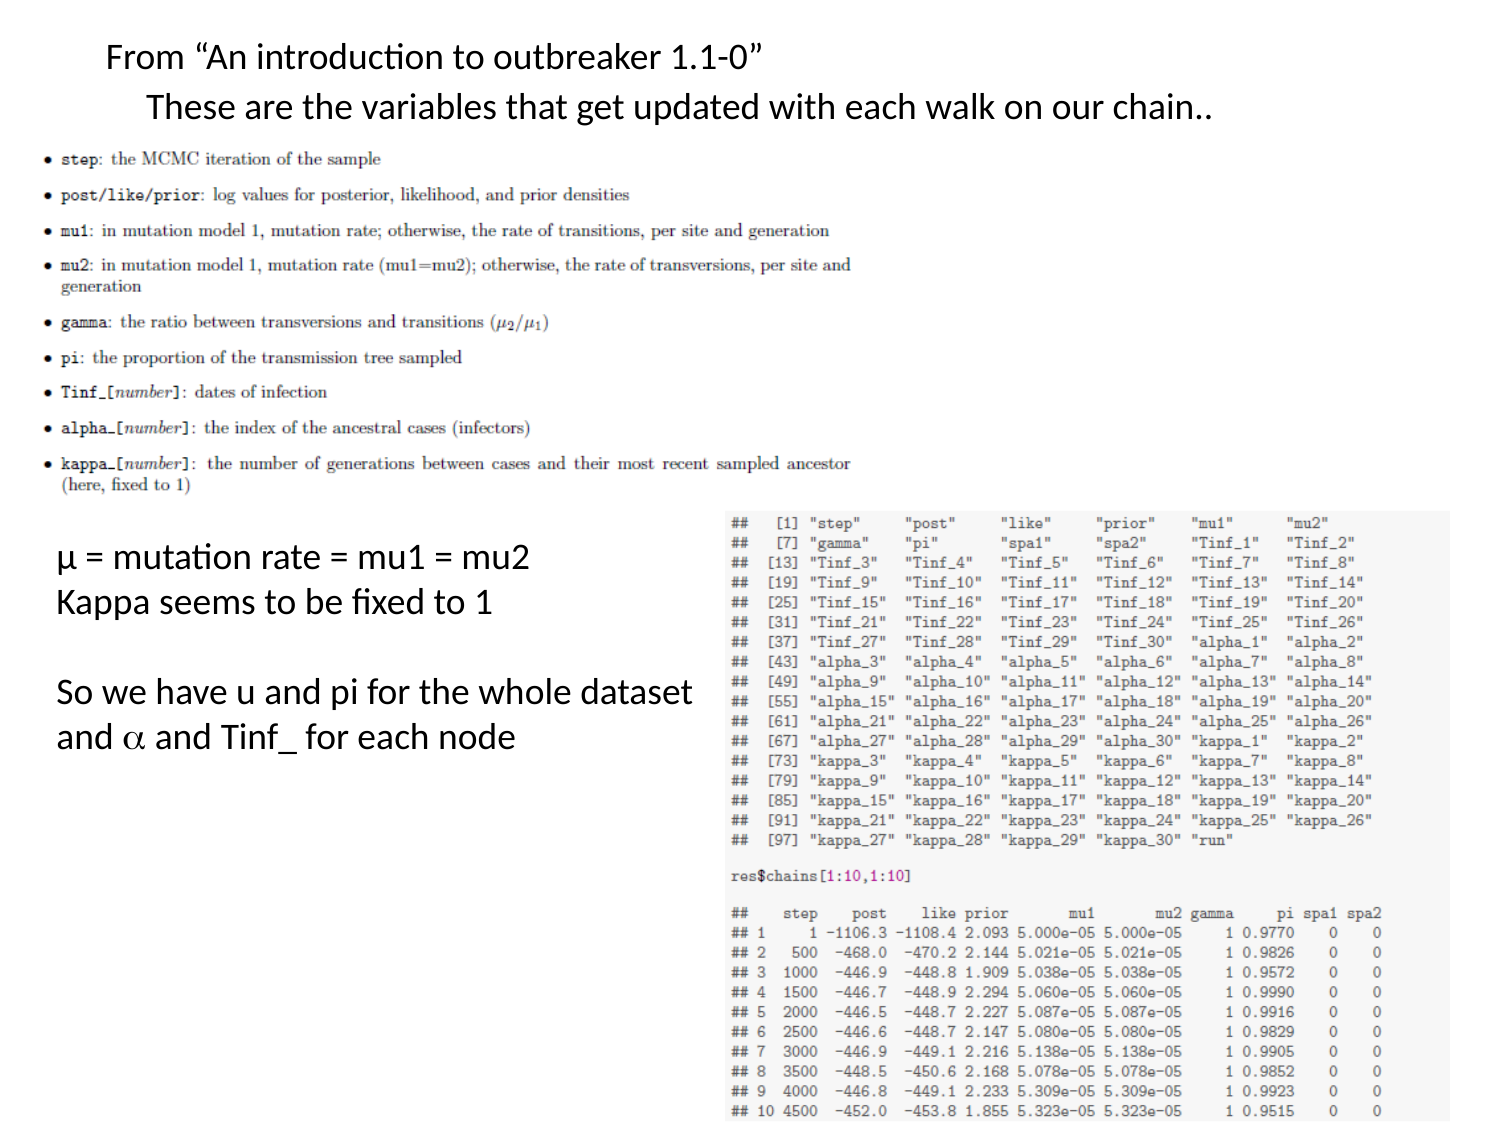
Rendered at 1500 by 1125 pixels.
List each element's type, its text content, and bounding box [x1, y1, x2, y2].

text_box From “An introduction to outbreaker 1.1-0” [91, 24, 780, 85]
text_box µ = mutation rate = mu1 = mu2 Kappa seems to be fixed to 1 So we have u and pi for the whole dataset and a and Tinf_ for each node [41, 524, 709, 810]
picture [37, 137, 1451, 1125]
text_box These are the variables that get updated with each walk on our chain.. [131, 74, 1230, 135]
